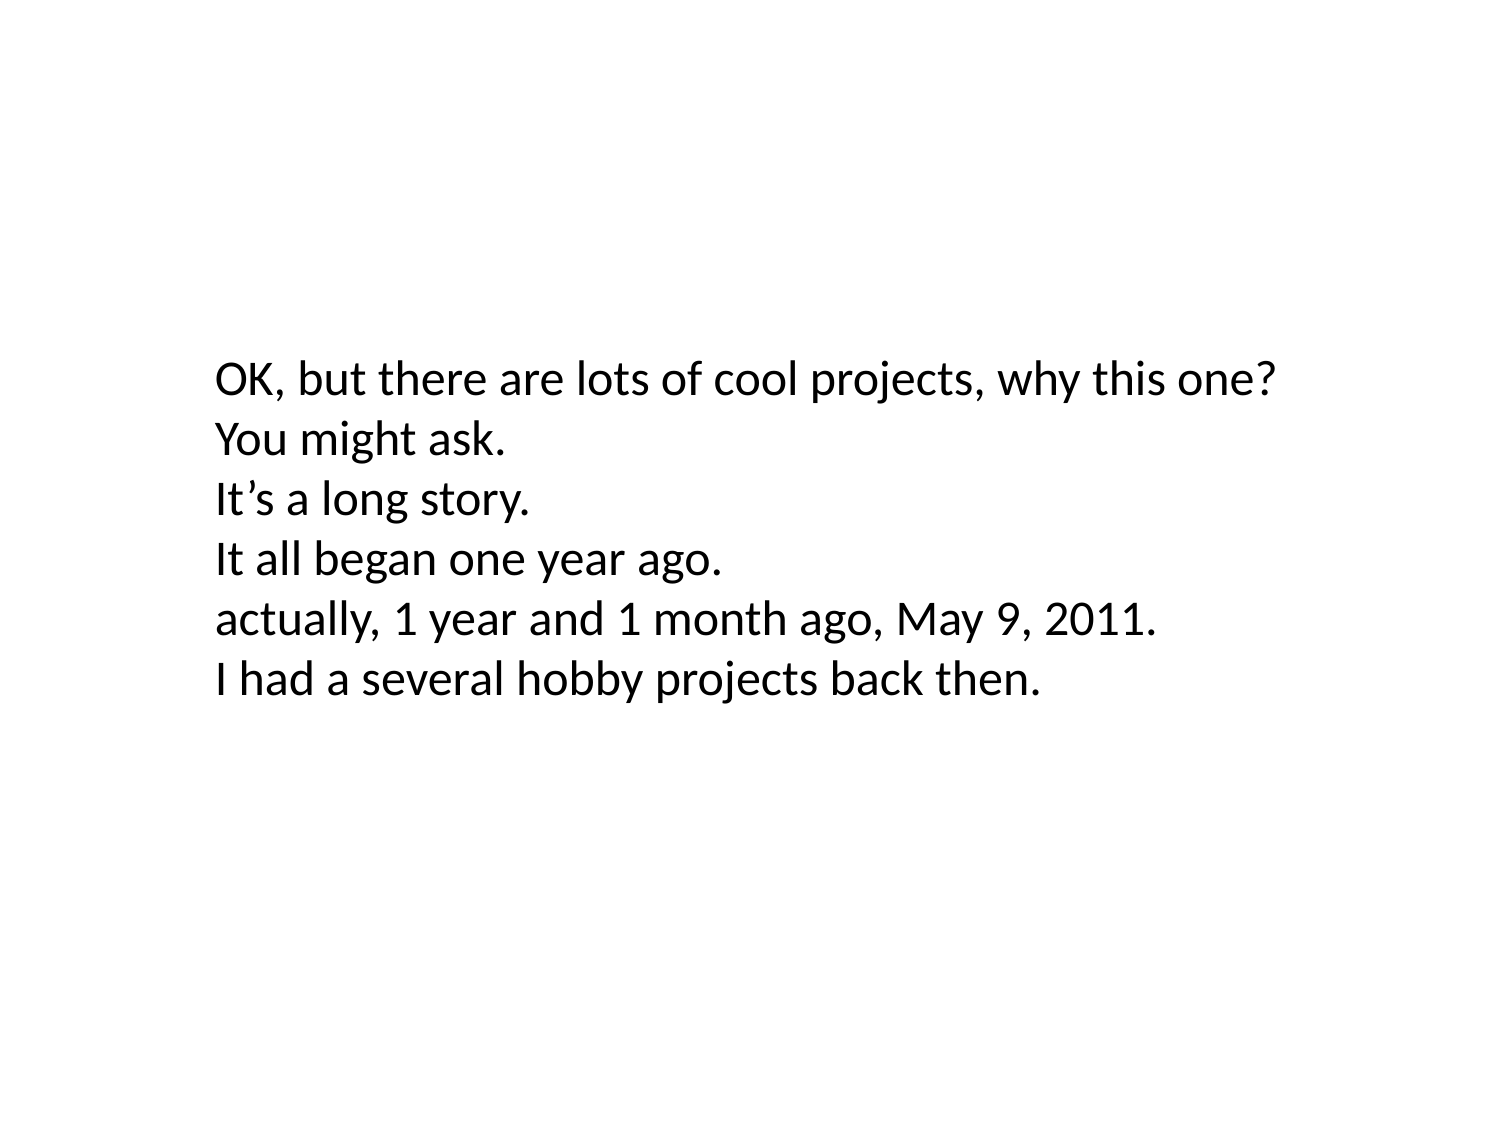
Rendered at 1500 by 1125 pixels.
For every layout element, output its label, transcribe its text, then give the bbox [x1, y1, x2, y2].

text_box OK, but there are lots of cool projects, why this one? You might ask. It’s a long story. It all began one year ago. actually, 1 year and 1 month ago, May 9, 2011. I had a several hobby projects back then. [199, 338, 1294, 713]
